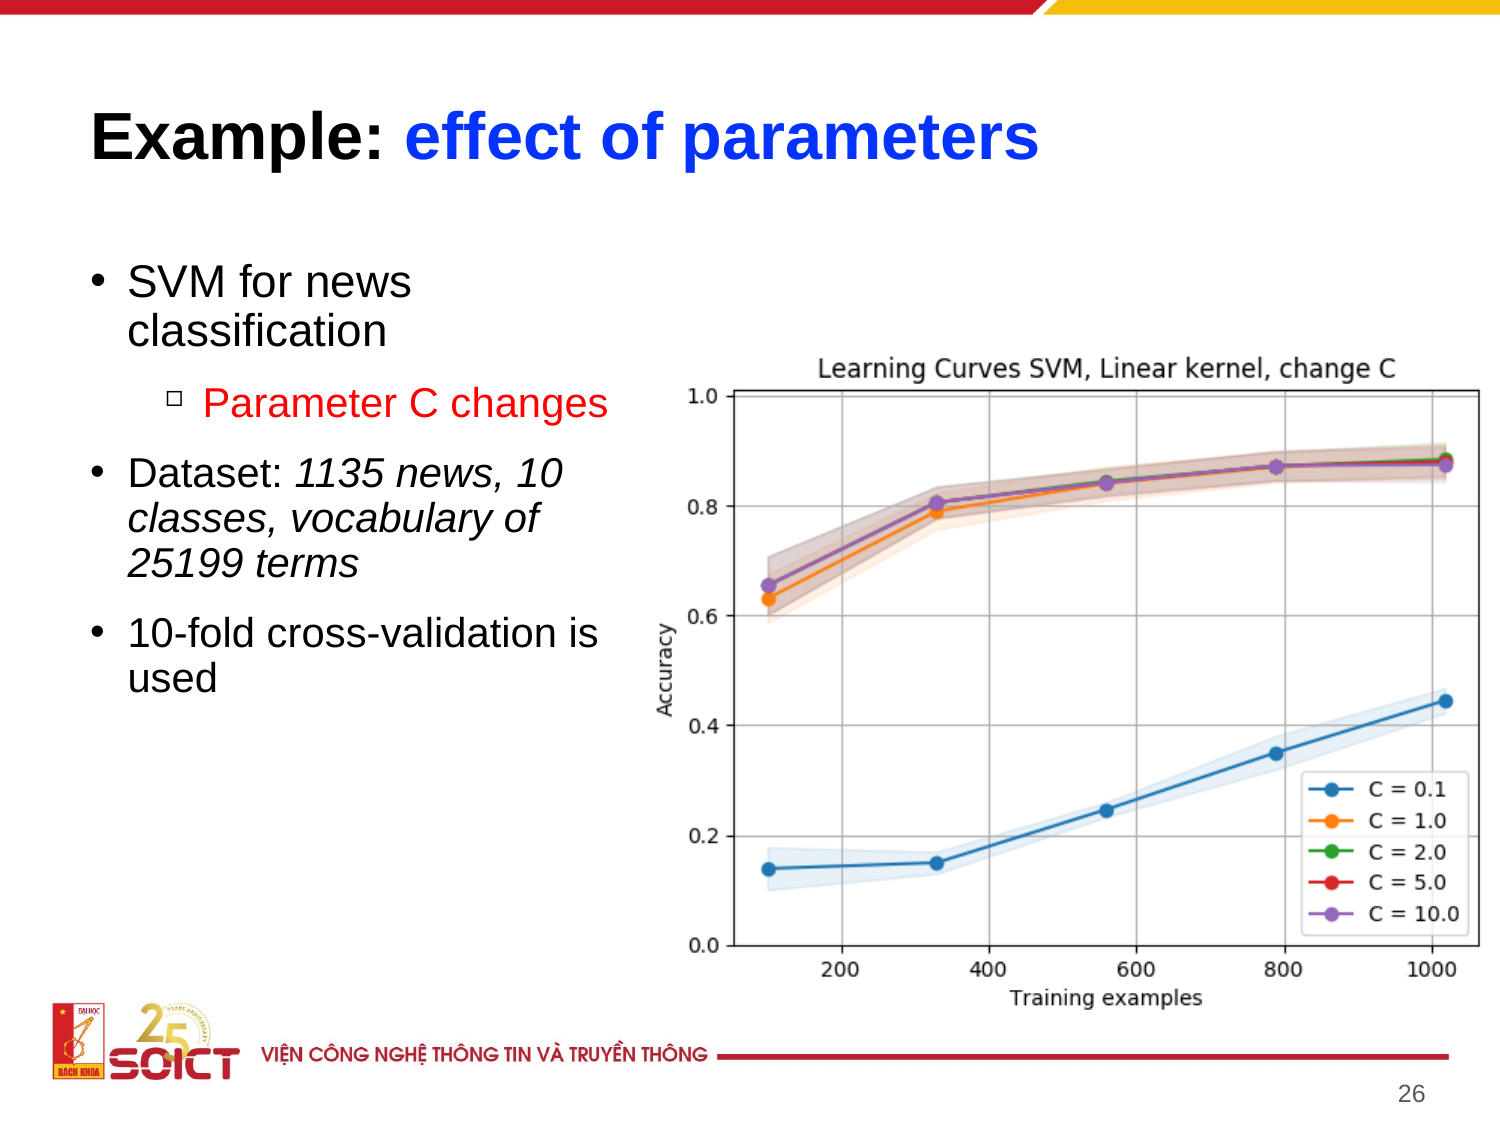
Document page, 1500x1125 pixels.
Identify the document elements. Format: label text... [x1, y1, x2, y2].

title Example: effect of parameters [75, 75, 1463, 200]
picture [0, 0, 1500, 1125]
slide_number 26 [1257, 1062, 1441, 1123]
list SVM for news classification Parameter C changes Dataset: 1135 news, 10 classes, vocabulary of 25199 terms 10-fold cross-validation is used [75, 249, 625, 1125]
